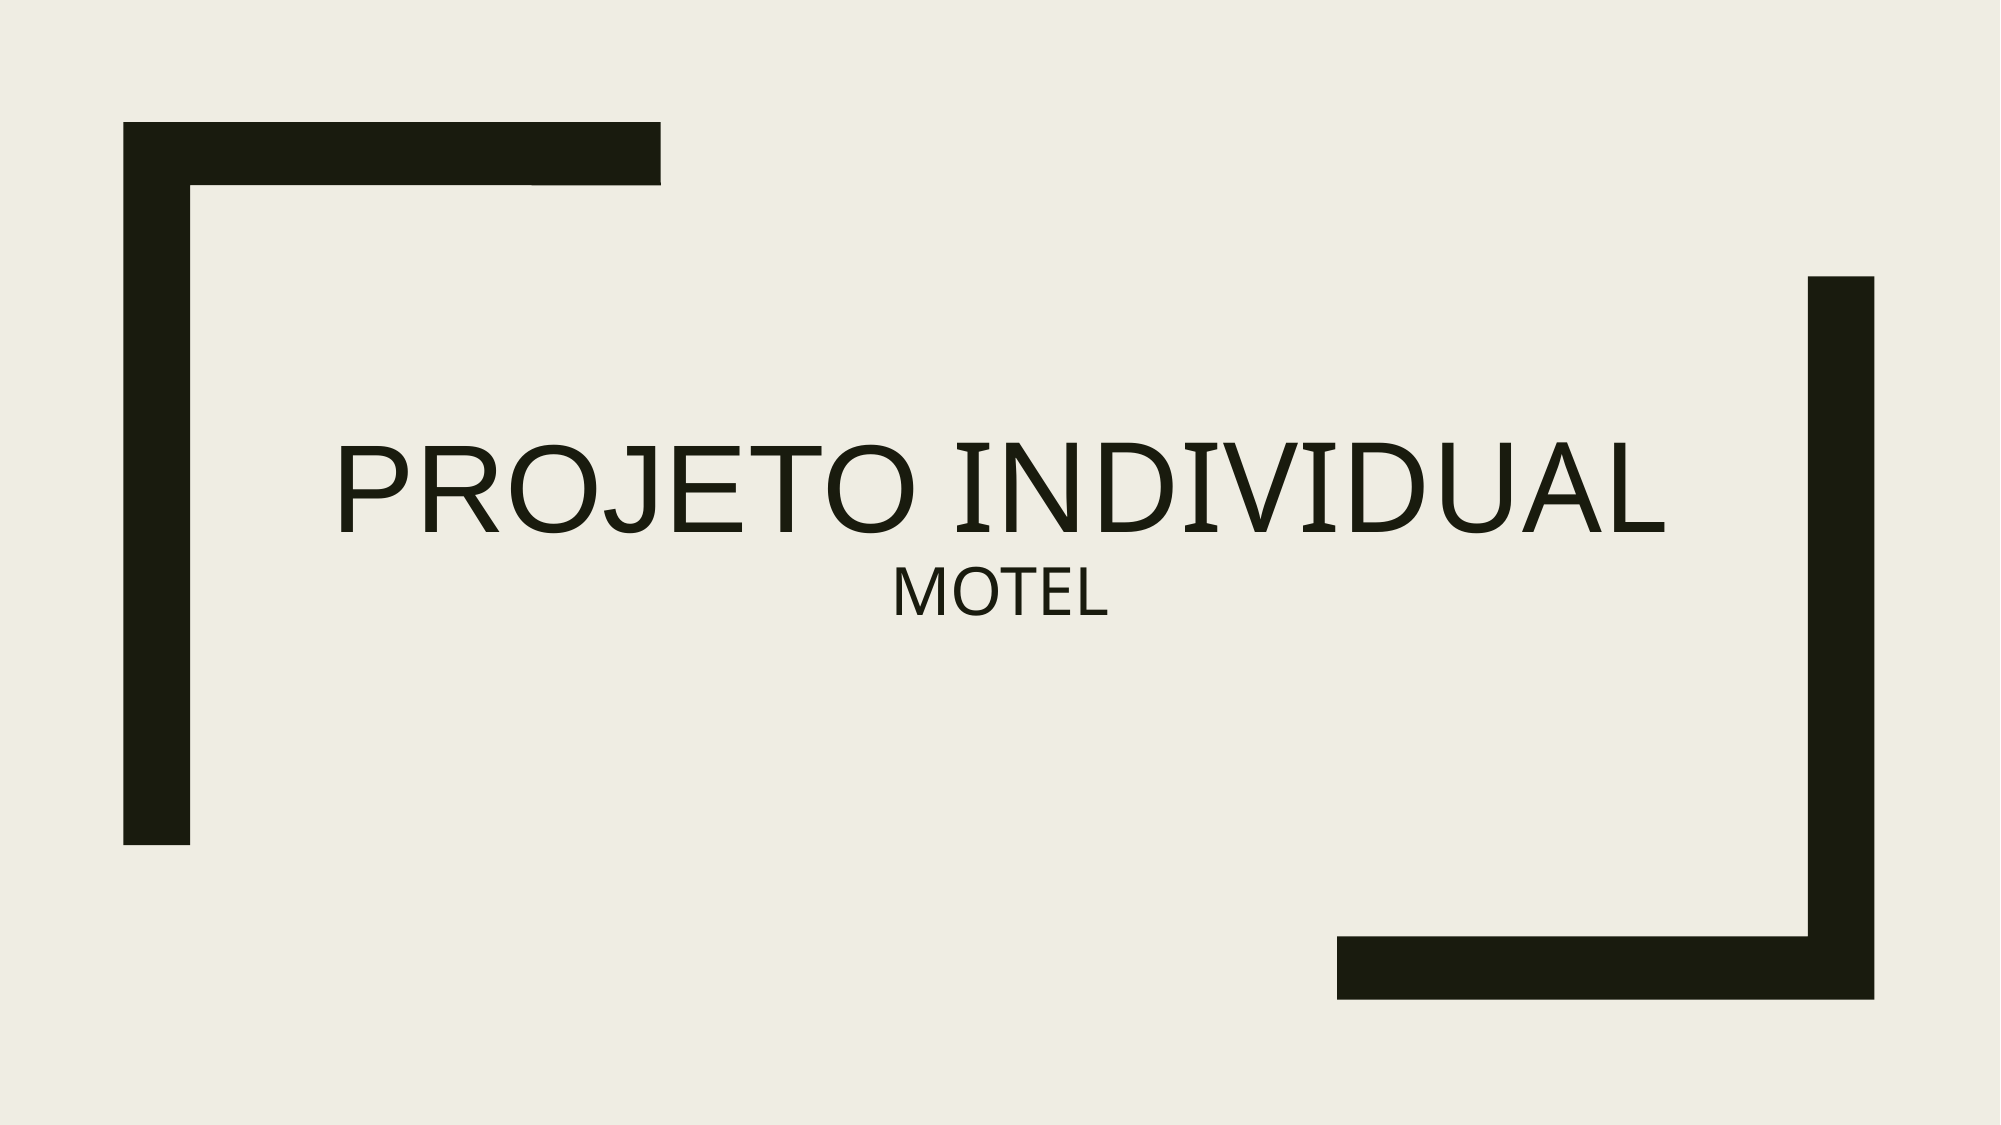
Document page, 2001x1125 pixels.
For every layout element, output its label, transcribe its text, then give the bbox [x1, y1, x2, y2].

title Projeto individual Motel [314, 293, 1686, 638]
